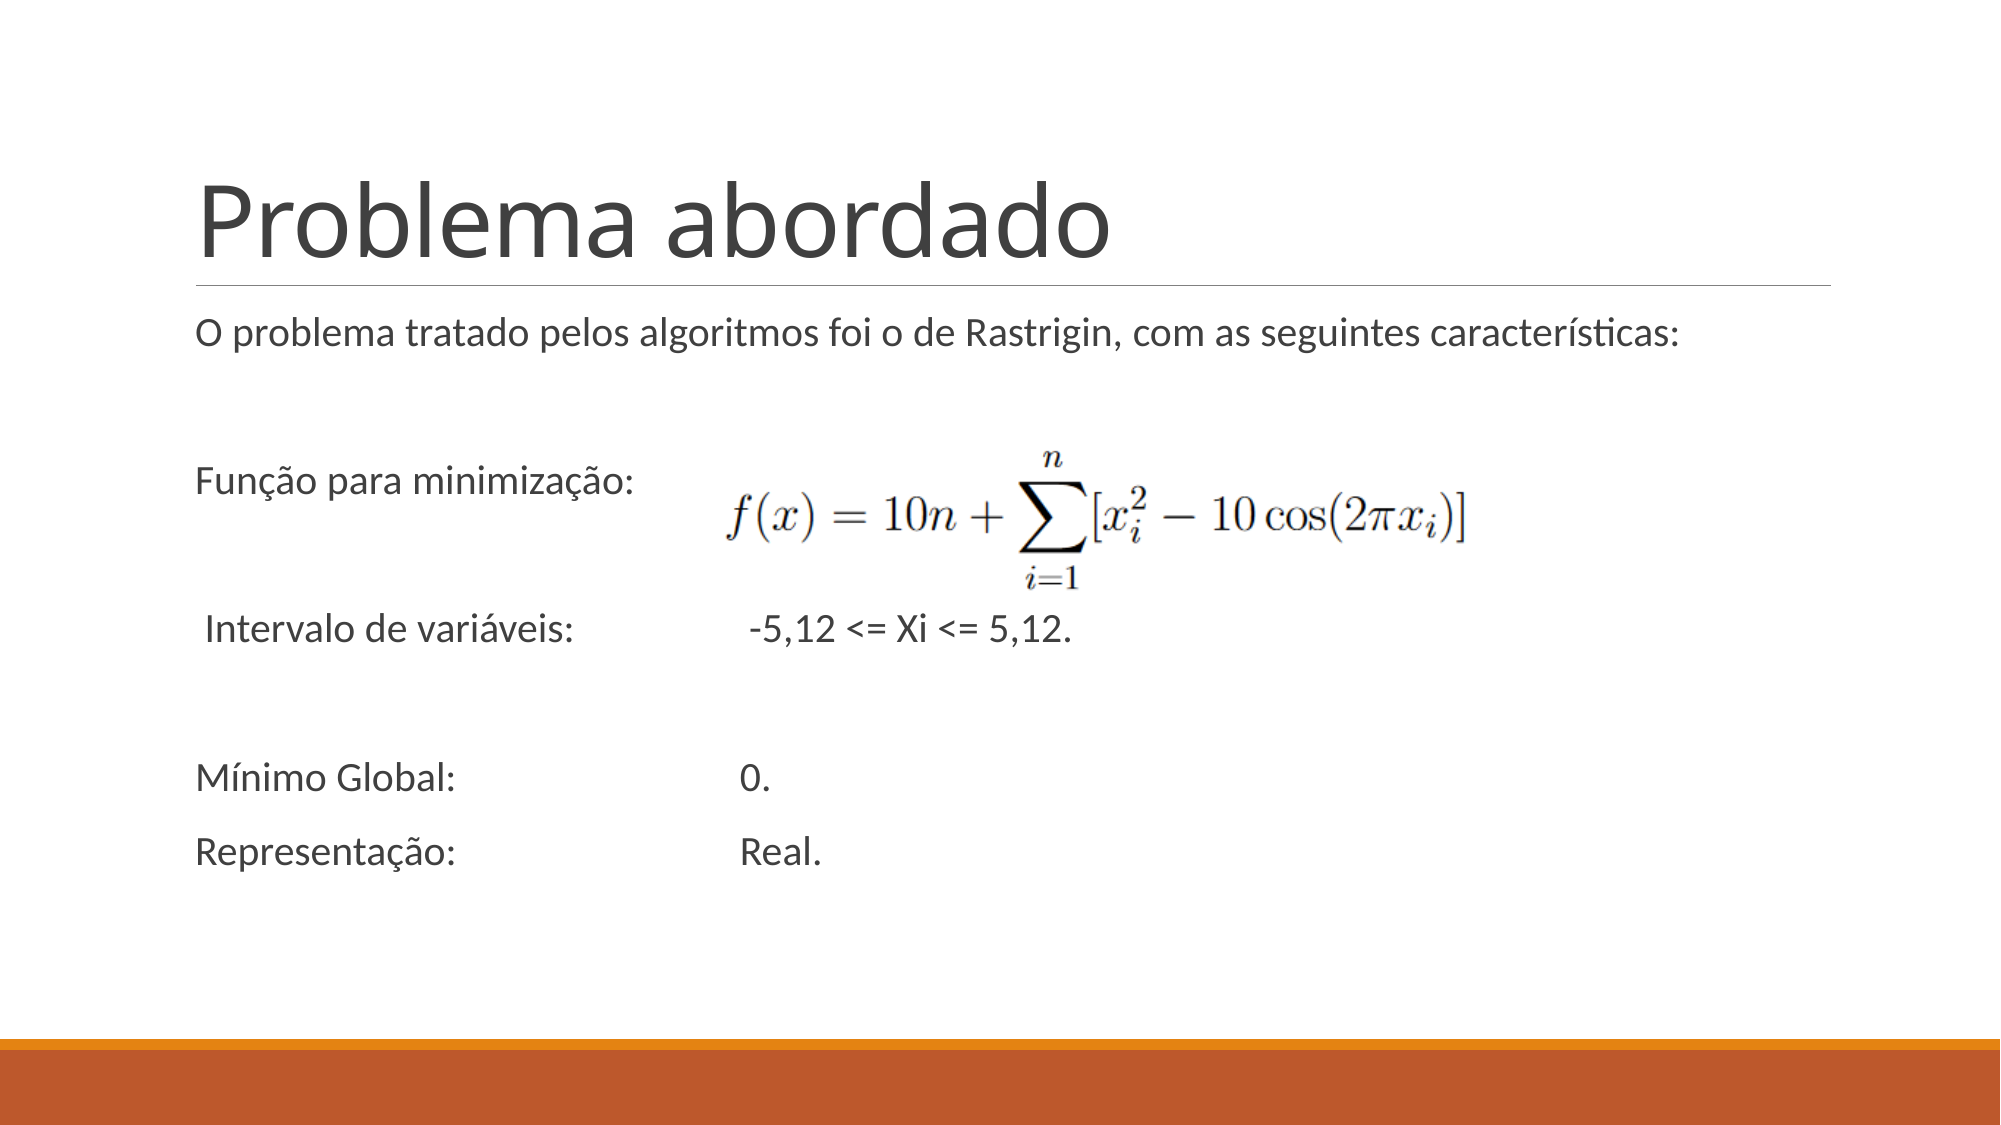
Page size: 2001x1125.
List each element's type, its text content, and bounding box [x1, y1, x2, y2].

picture [662, 431, 1501, 599]
list O problema tratado pelos algoritmos foi o de Rastrigin, com as seguintes características: Função para minimização: Intervalo de variáveis: -5,12 <= Xi <= 5,12. Mínimo Global: 0. Representação: Real. [180, 302, 1830, 963]
title Problema abordado [180, 47, 1830, 285]
